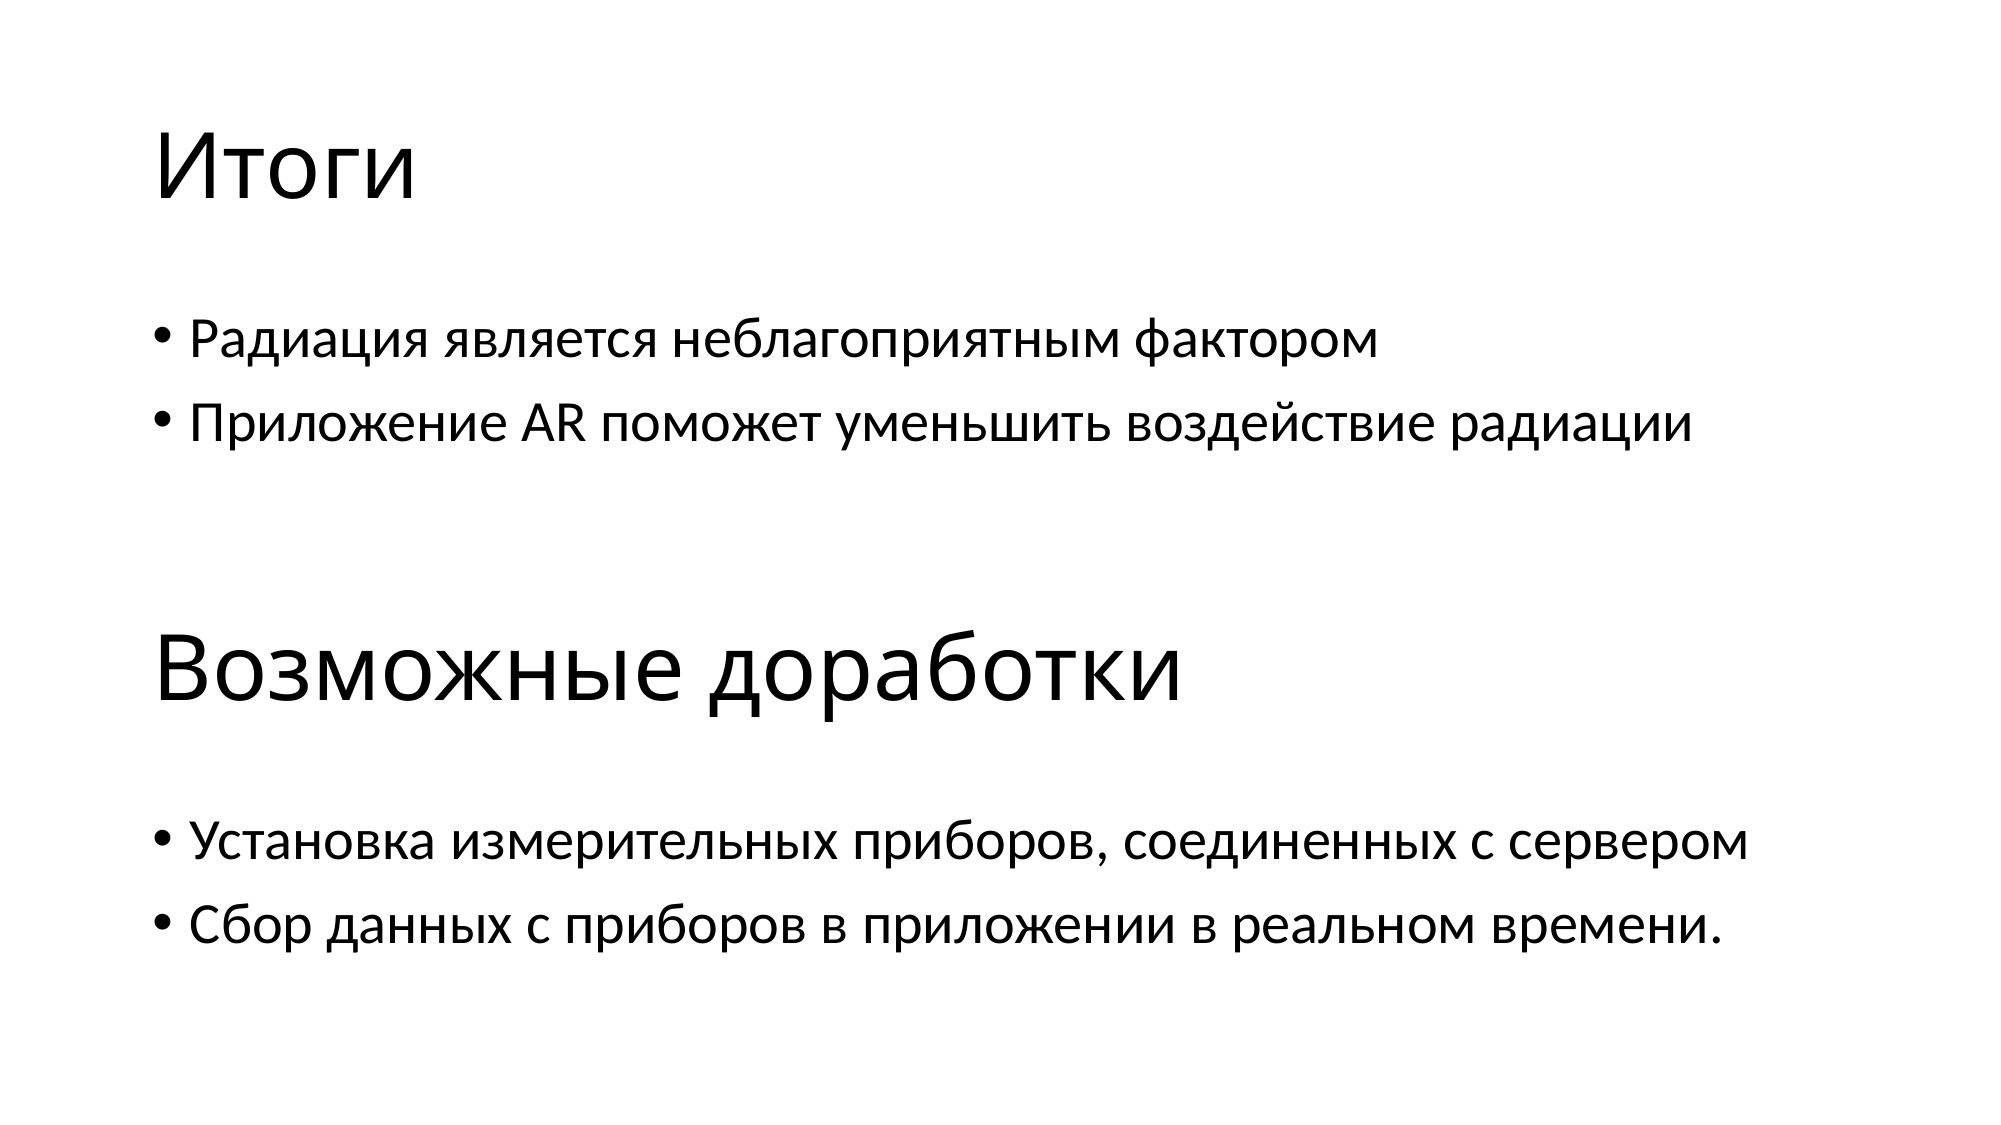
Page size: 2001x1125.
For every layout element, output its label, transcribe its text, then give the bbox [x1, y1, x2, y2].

text_box Установка измерительных приборов, соединенных с сервером Сбор данных с приборов в приложении в реальном времени. [137, 802, 1863, 1020]
text_box Возможные доработки [137, 562, 1863, 780]
list Радиация является неблагоприятным фактором Приложение AR поможет уменьшить воздействие радиации [137, 299, 1863, 517]
title Итоги [137, 59, 1863, 278]
